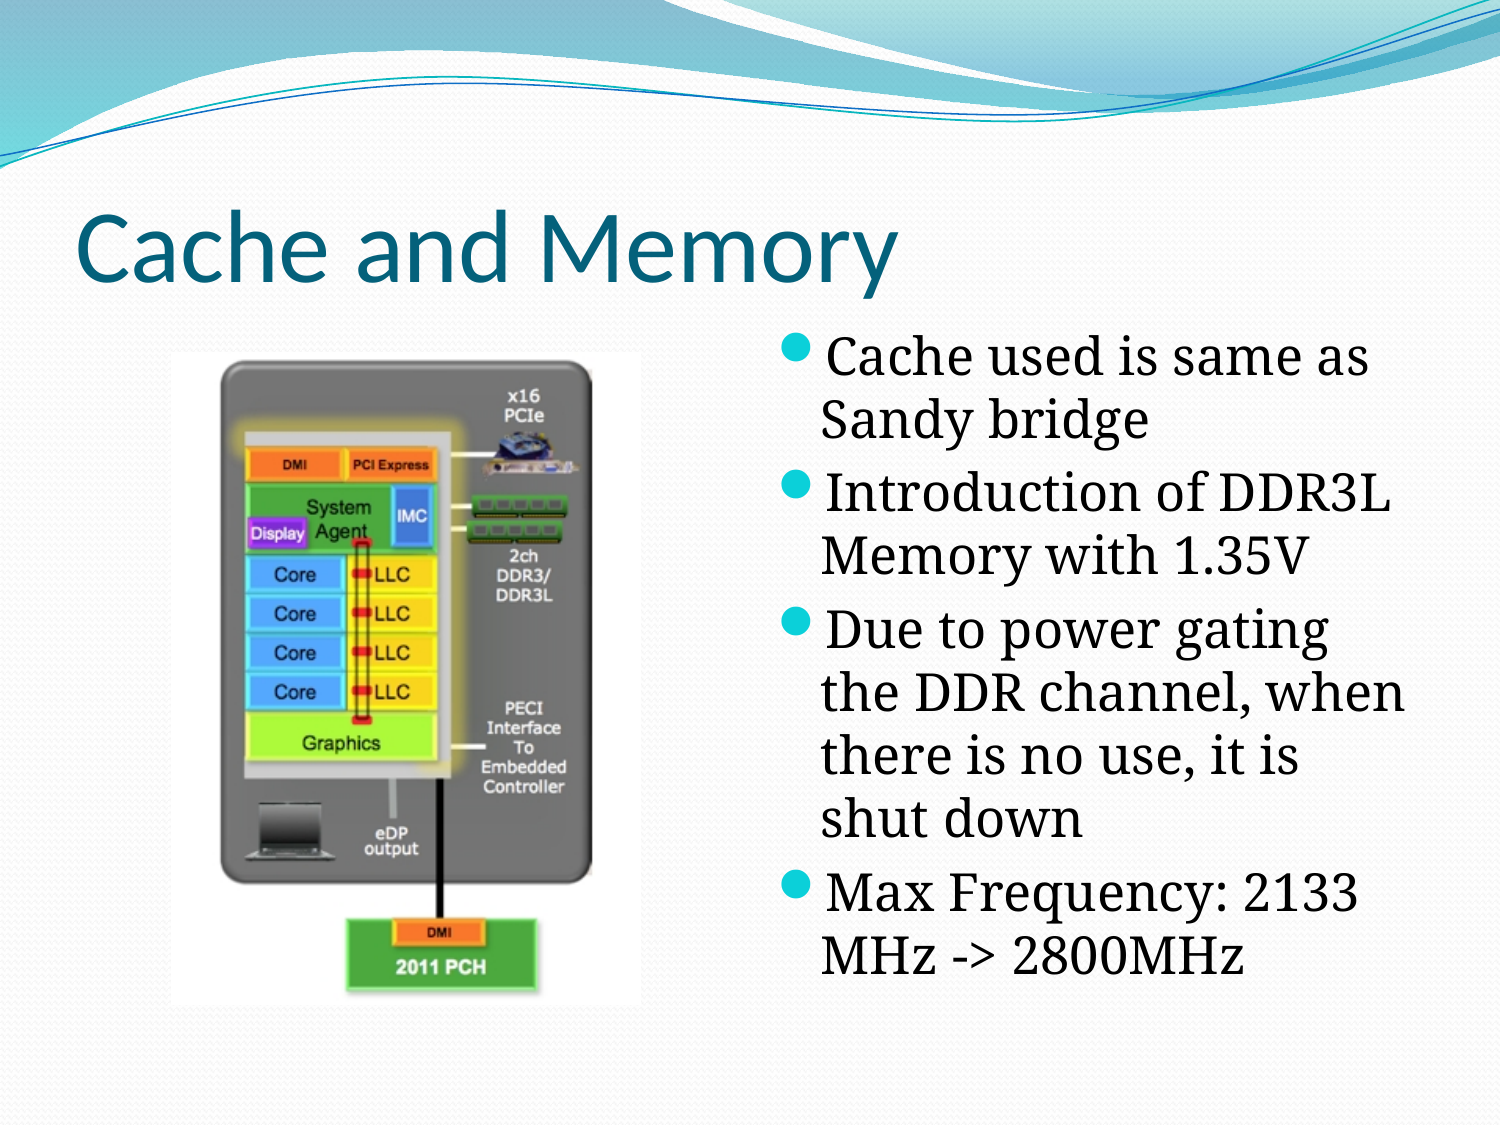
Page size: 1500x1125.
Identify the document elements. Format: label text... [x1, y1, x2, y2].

list Cache used is same as Sandy bridge Introduction of DDR3L Memory with 1.35V Due to power gating the DDR channel, when there is no use, it is shut down Max Frequency: 2133 MHz -> 2800MHz [762, 314, 1425, 1043]
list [171, 352, 641, 1005]
title Cache and Memory [75, 115, 1425, 303]
